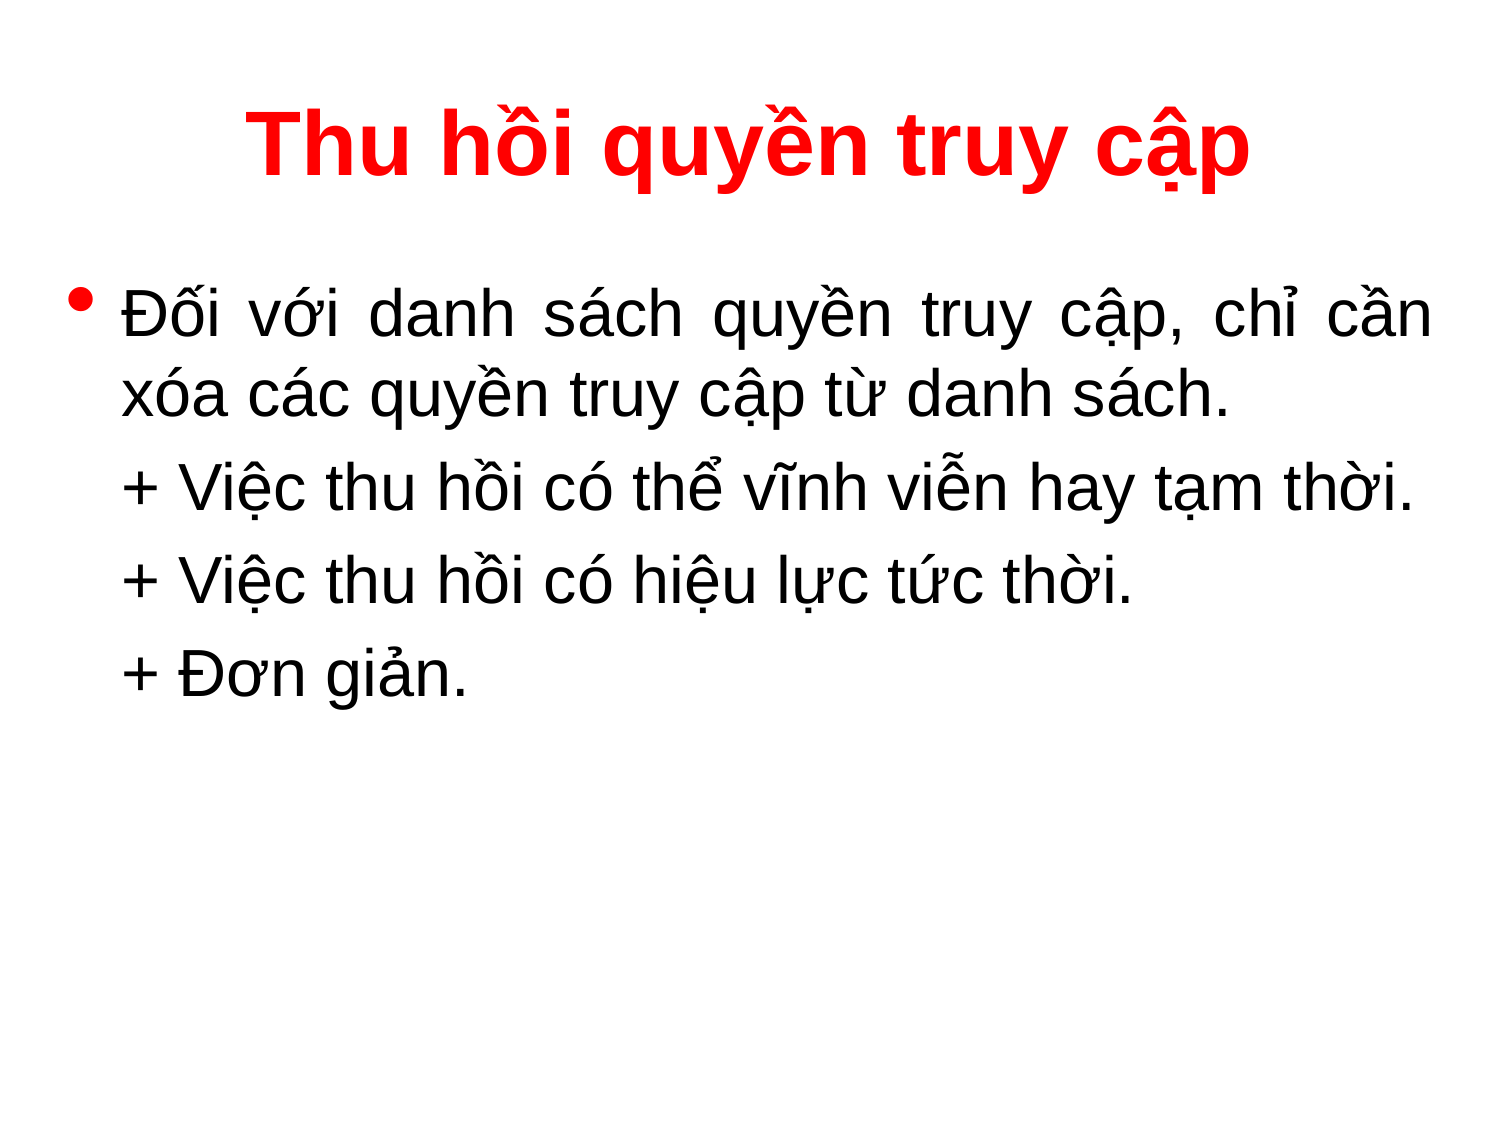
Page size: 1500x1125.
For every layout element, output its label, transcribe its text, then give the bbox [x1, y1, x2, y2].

title Thu hồi quyền truy cập [74, 44, 1426, 233]
list Đối với danh sách quyền truy cập, chỉ cần xóa các quyền truy cập từ danh sách. + Việc thu hồi có thể vĩnh viễn hay tạm thời. + Việc thu hồi có hiệu lực tức thời. + Đơn giản. [49, 262, 1451, 1062]
